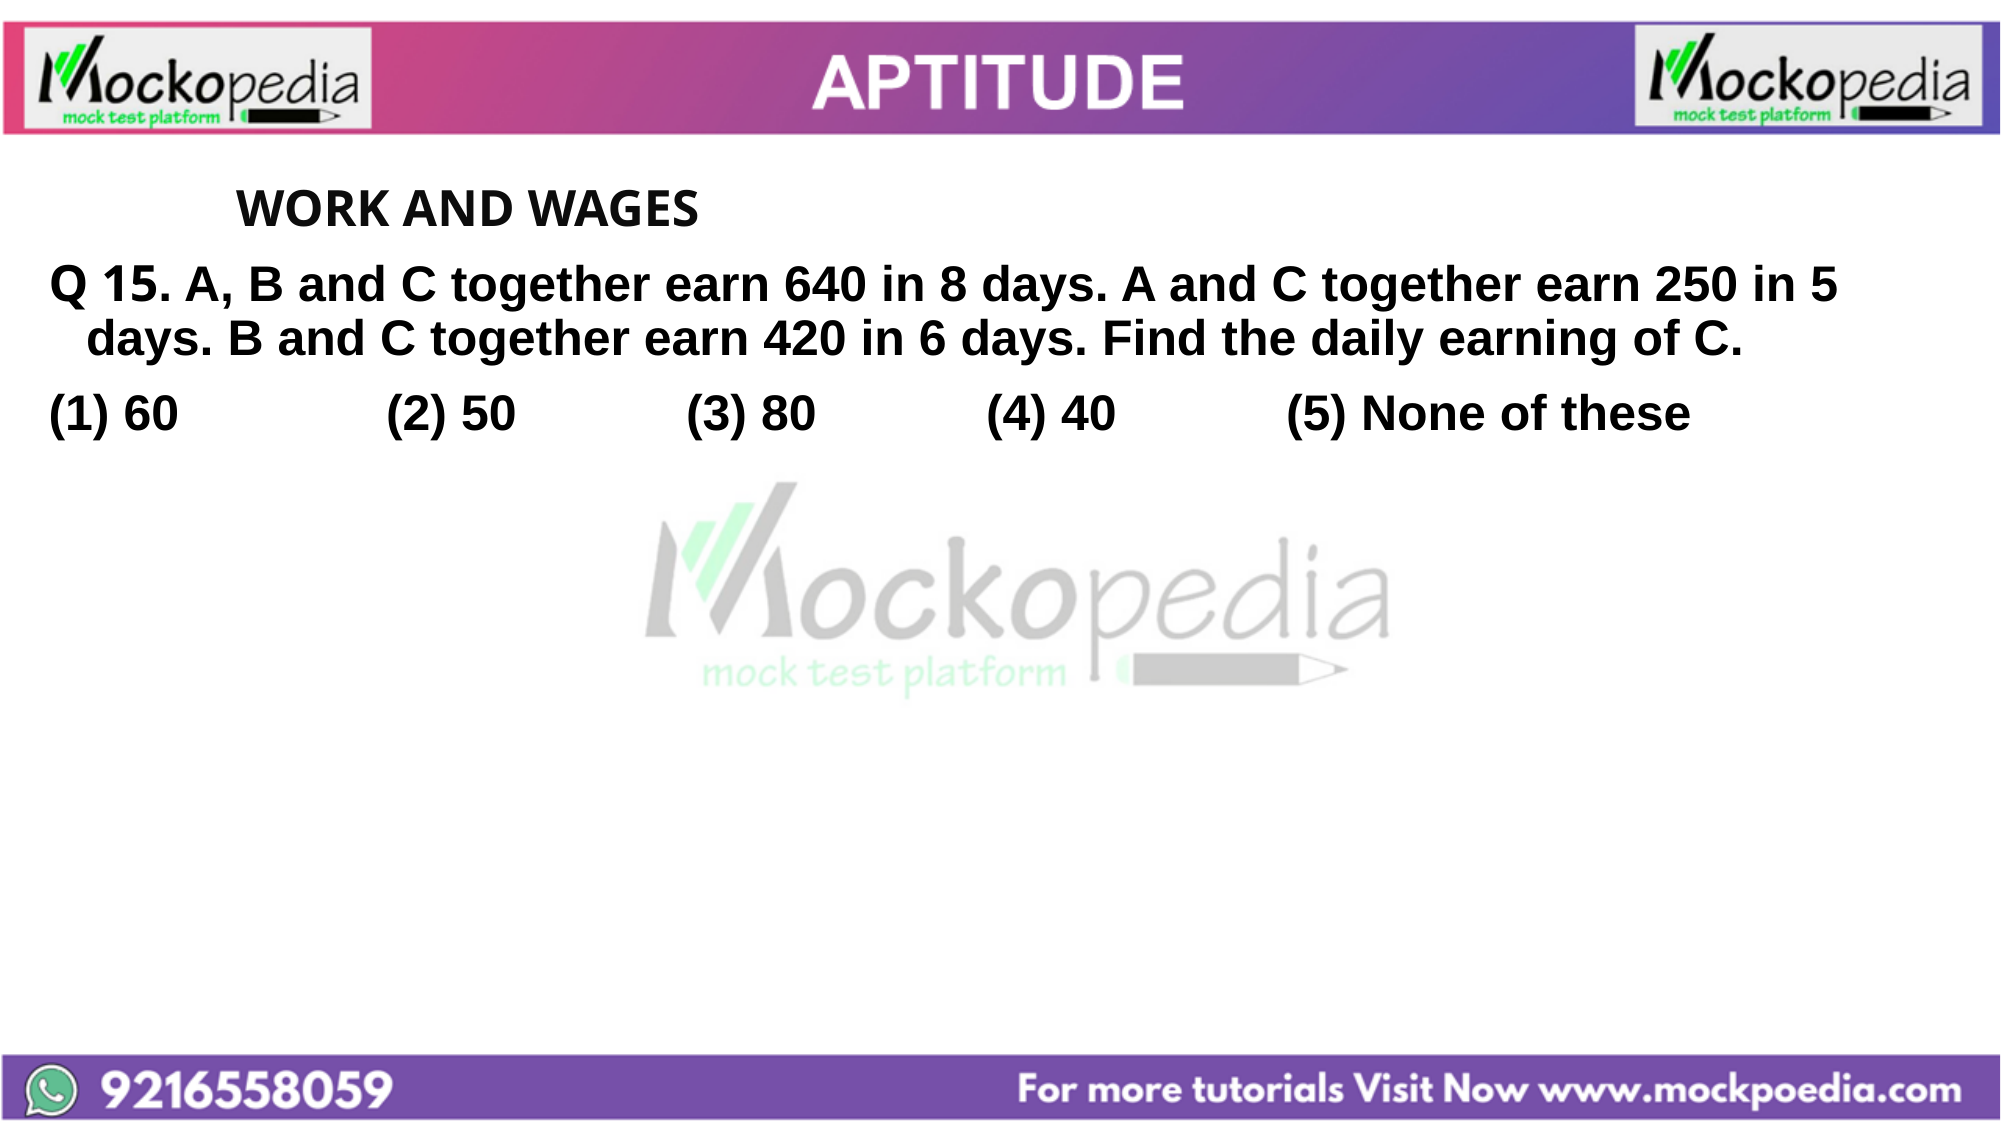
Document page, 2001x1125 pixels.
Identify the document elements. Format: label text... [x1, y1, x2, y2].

title [41, 31, 1959, 142]
list WORK AND WAGES Q 15. A, B and C together earn 640 in 8 days. A and C together earn 250 in 5 days. B and C together earn 420 in 6 days. Find the daily earning of C. (1) 60 (2) 50 (3) 80 (4) 40 (5) None of these [33, 175, 1959, 1053]
picture [0, 0, 2001, 1125]
